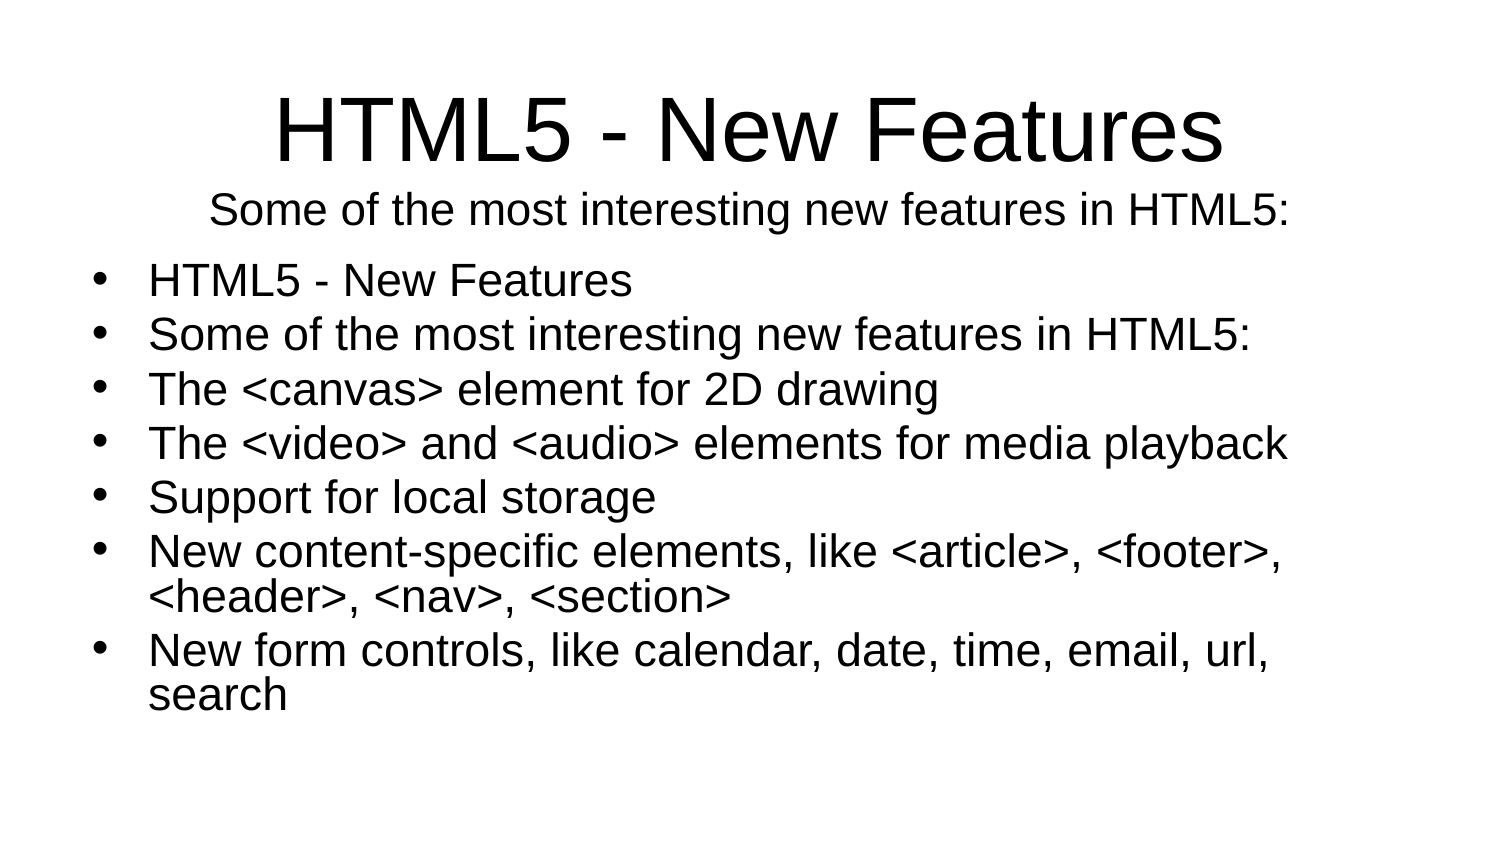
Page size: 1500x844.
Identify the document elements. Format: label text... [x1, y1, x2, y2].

list HTML5 - New Features Some of the most interesting new features in HTML5: The <canvas> element for 2D drawing The <video> and <audio> elements for media playback Support for local storage New content-specific elements, like <article>, <footer>, <header>, <nav>, <section> New form controls, like calendar, date, time, email, url, search [76, 253, 1427, 749]
title HTML5 - New Features Some of the most interesting new features in HTML5: [75, 33, 1425, 272]
